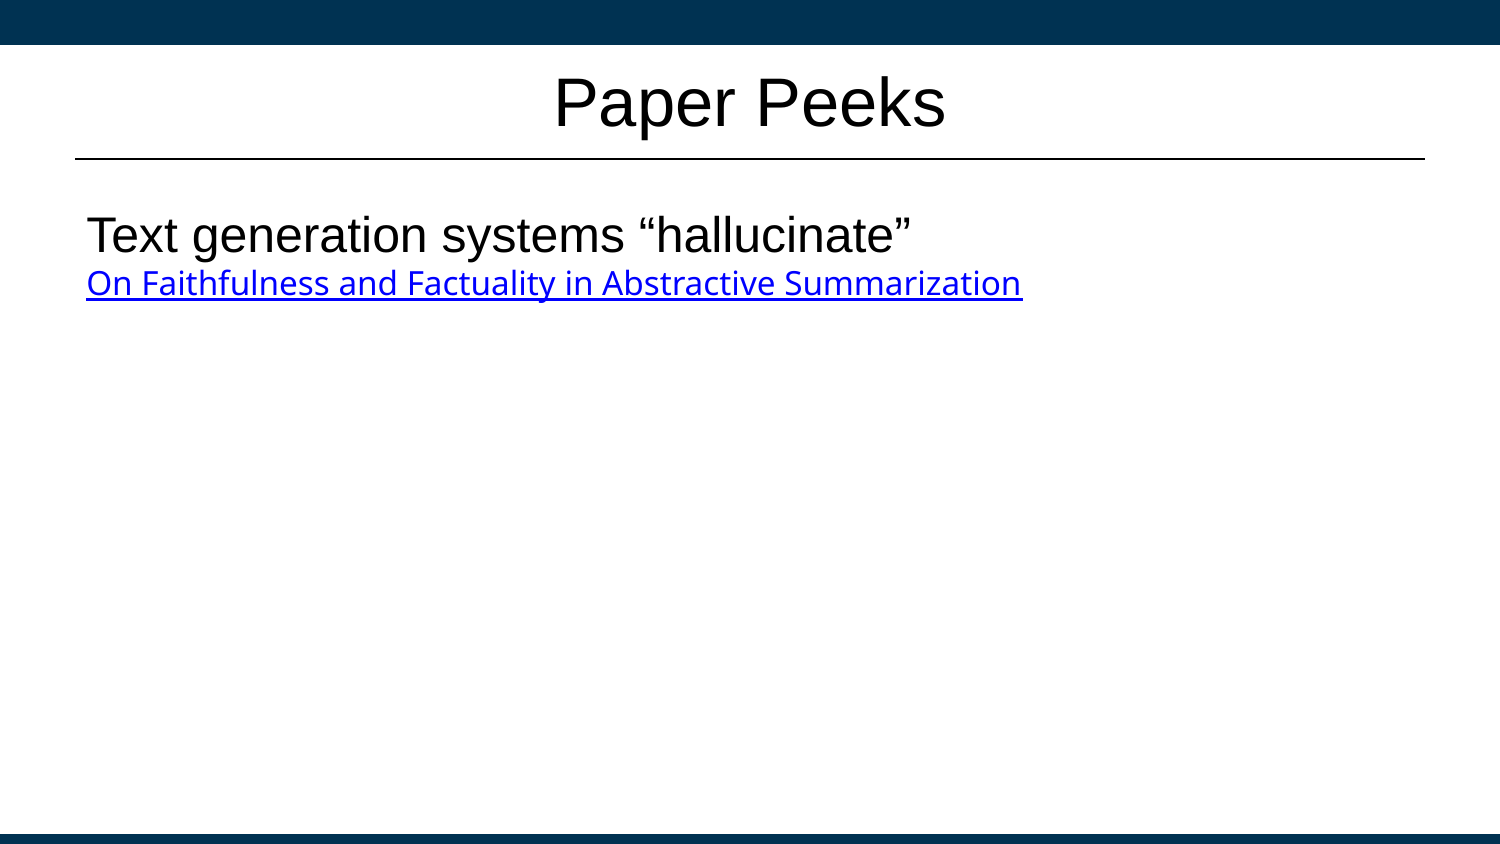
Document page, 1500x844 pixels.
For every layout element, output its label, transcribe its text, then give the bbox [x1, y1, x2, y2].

title Paper Peeks [75, 28, 1425, 169]
list Text generation systems “hallucinate” On Faithfulness and Factuality in Abstractive Summarization [75, 196, 1425, 754]
